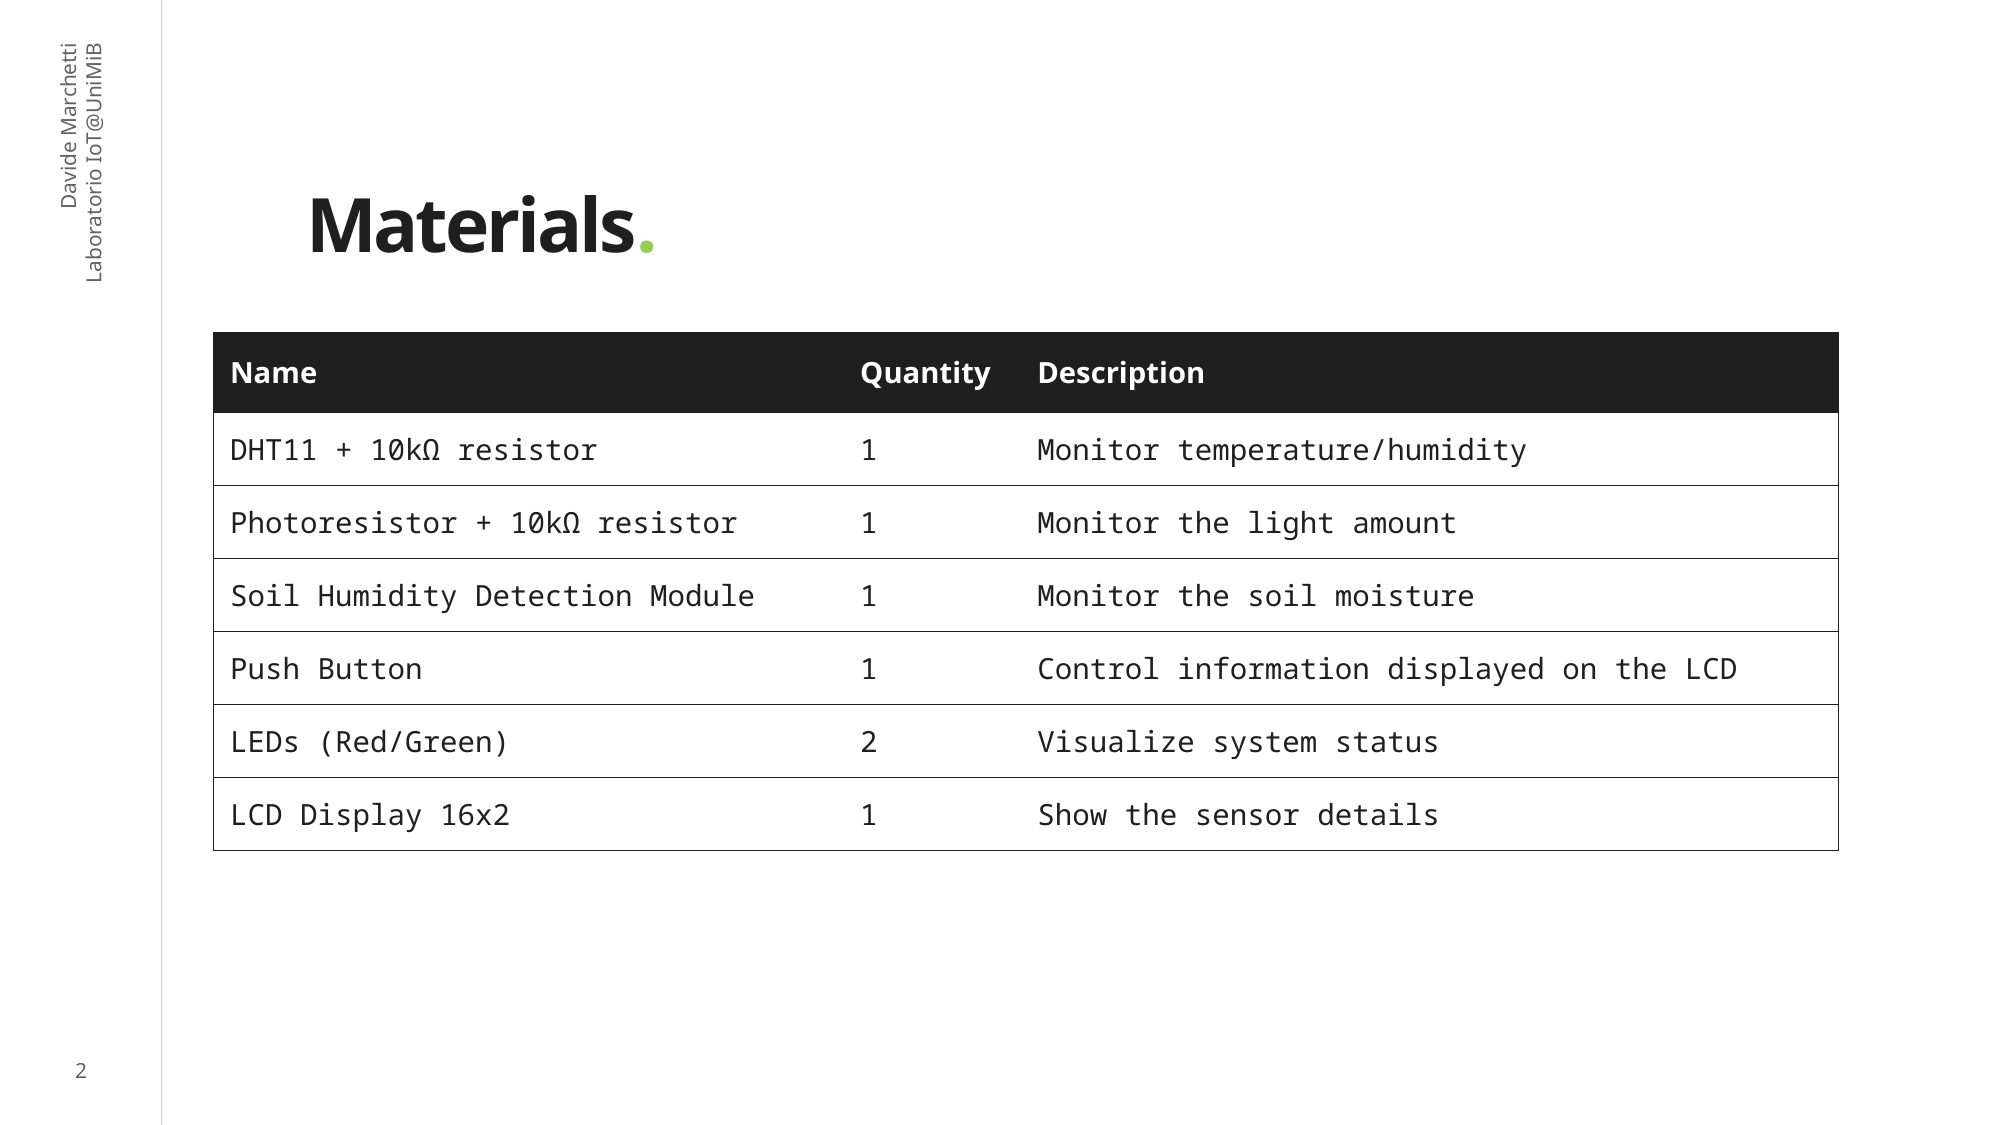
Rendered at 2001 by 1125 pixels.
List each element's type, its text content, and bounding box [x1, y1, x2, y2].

table_cell 1 [844, 778, 1021, 850]
table_cell 1 [844, 486, 1021, 558]
slide_number 2 [38, 1052, 123, 1091]
table_cell Monitor the soil moisture [1021, 559, 1838, 631]
table_cell 2 [844, 705, 1021, 777]
table_cell Monitor the light amount [1021, 486, 1838, 558]
table_cell 1 [844, 413, 1021, 485]
table_header Name [214, 333, 843, 412]
table_cell Control information displayed on the LCD [1021, 632, 1838, 704]
table_cell 1 [844, 632, 1021, 704]
table_header Quantity [845, 333, 1020, 412]
table_cell Soil Humidity Detection Module [214, 559, 844, 631]
table_cell Visualize system status [1021, 705, 1838, 777]
table_header Description [1022, 333, 1838, 412]
table_cell Photoresistor + 10kΩ resistor [214, 486, 844, 558]
table_cell Show the sensor details [1021, 778, 1838, 850]
table_cell 1 [844, 559, 1021, 631]
table_cell DHT11 + 10kΩ resistor [214, 413, 844, 485]
table_cell LCD Display 16x2 [214, 778, 844, 850]
title Materials. [306, 163, 1188, 274]
table_cell Push Button [214, 632, 844, 704]
table_cell LEDs (Red/Green) [214, 705, 844, 777]
table_cell Monitor temperature/humidity [1021, 413, 1838, 485]
